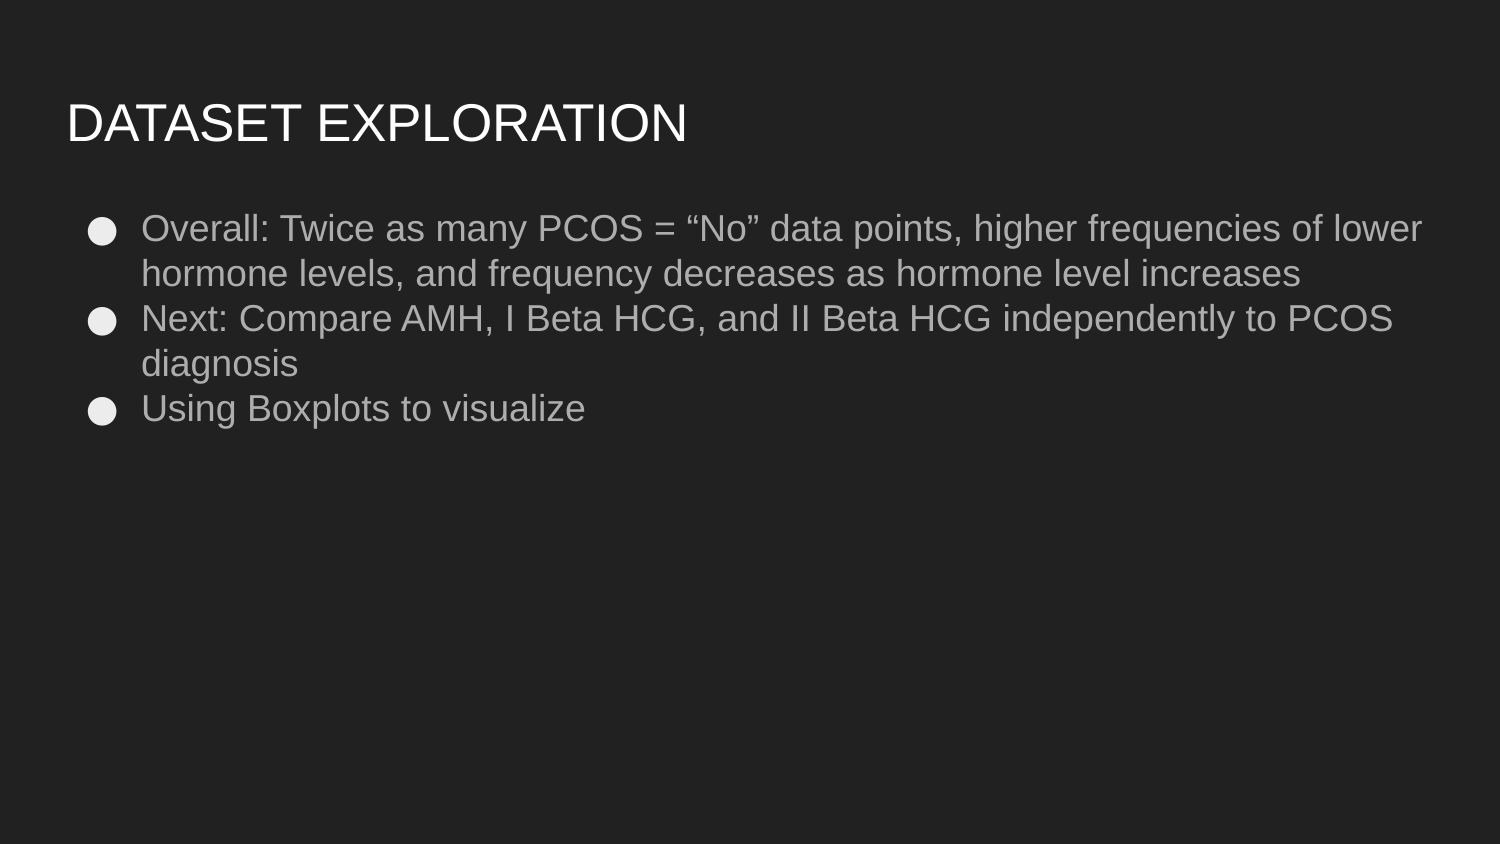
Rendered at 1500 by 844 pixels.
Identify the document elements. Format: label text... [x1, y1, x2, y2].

title DATASET EXPLORATION [51, 72, 1449, 167]
list Overall: Twice as many PCOS = “No” data points, higher frequencies of lower hormone levels, and frequency decreases as hormone level increases Next: Compare AMH, I Beta HCG, and II Beta HCG independently to PCOS diagnosis Using Boxplots to visualize [51, 189, 1449, 750]
